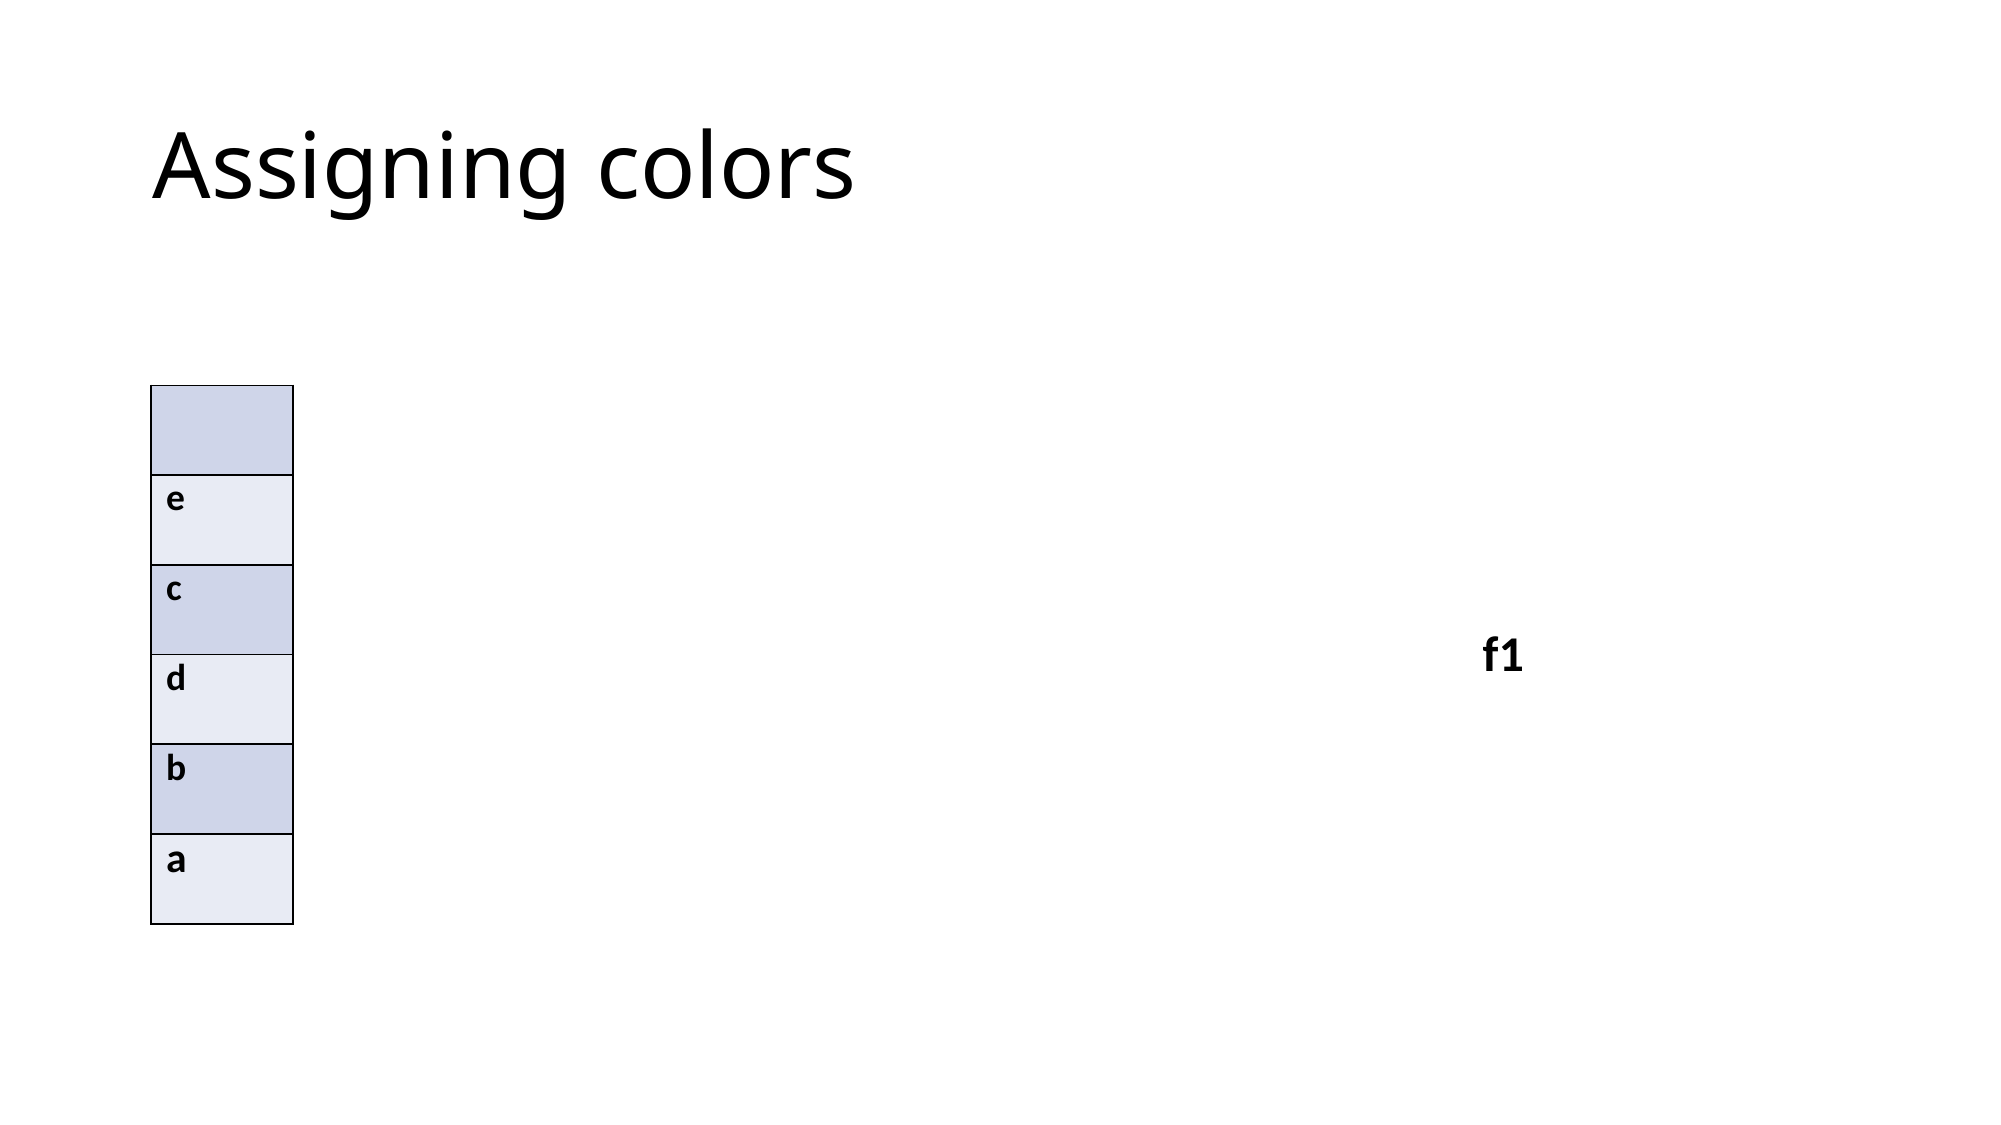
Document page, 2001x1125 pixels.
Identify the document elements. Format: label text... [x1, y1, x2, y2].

table_cell d [152, 655, 292, 743]
table_cell b [152, 745, 292, 833]
table_cell a [152, 835, 292, 923]
text_box f1 [1467, 614, 1599, 689]
list [137, 299, 1863, 1014]
title Assigning colors [137, 59, 1863, 278]
table_cell c [152, 566, 292, 654]
table_header [152, 386, 292, 474]
table_cell e [152, 476, 292, 564]
